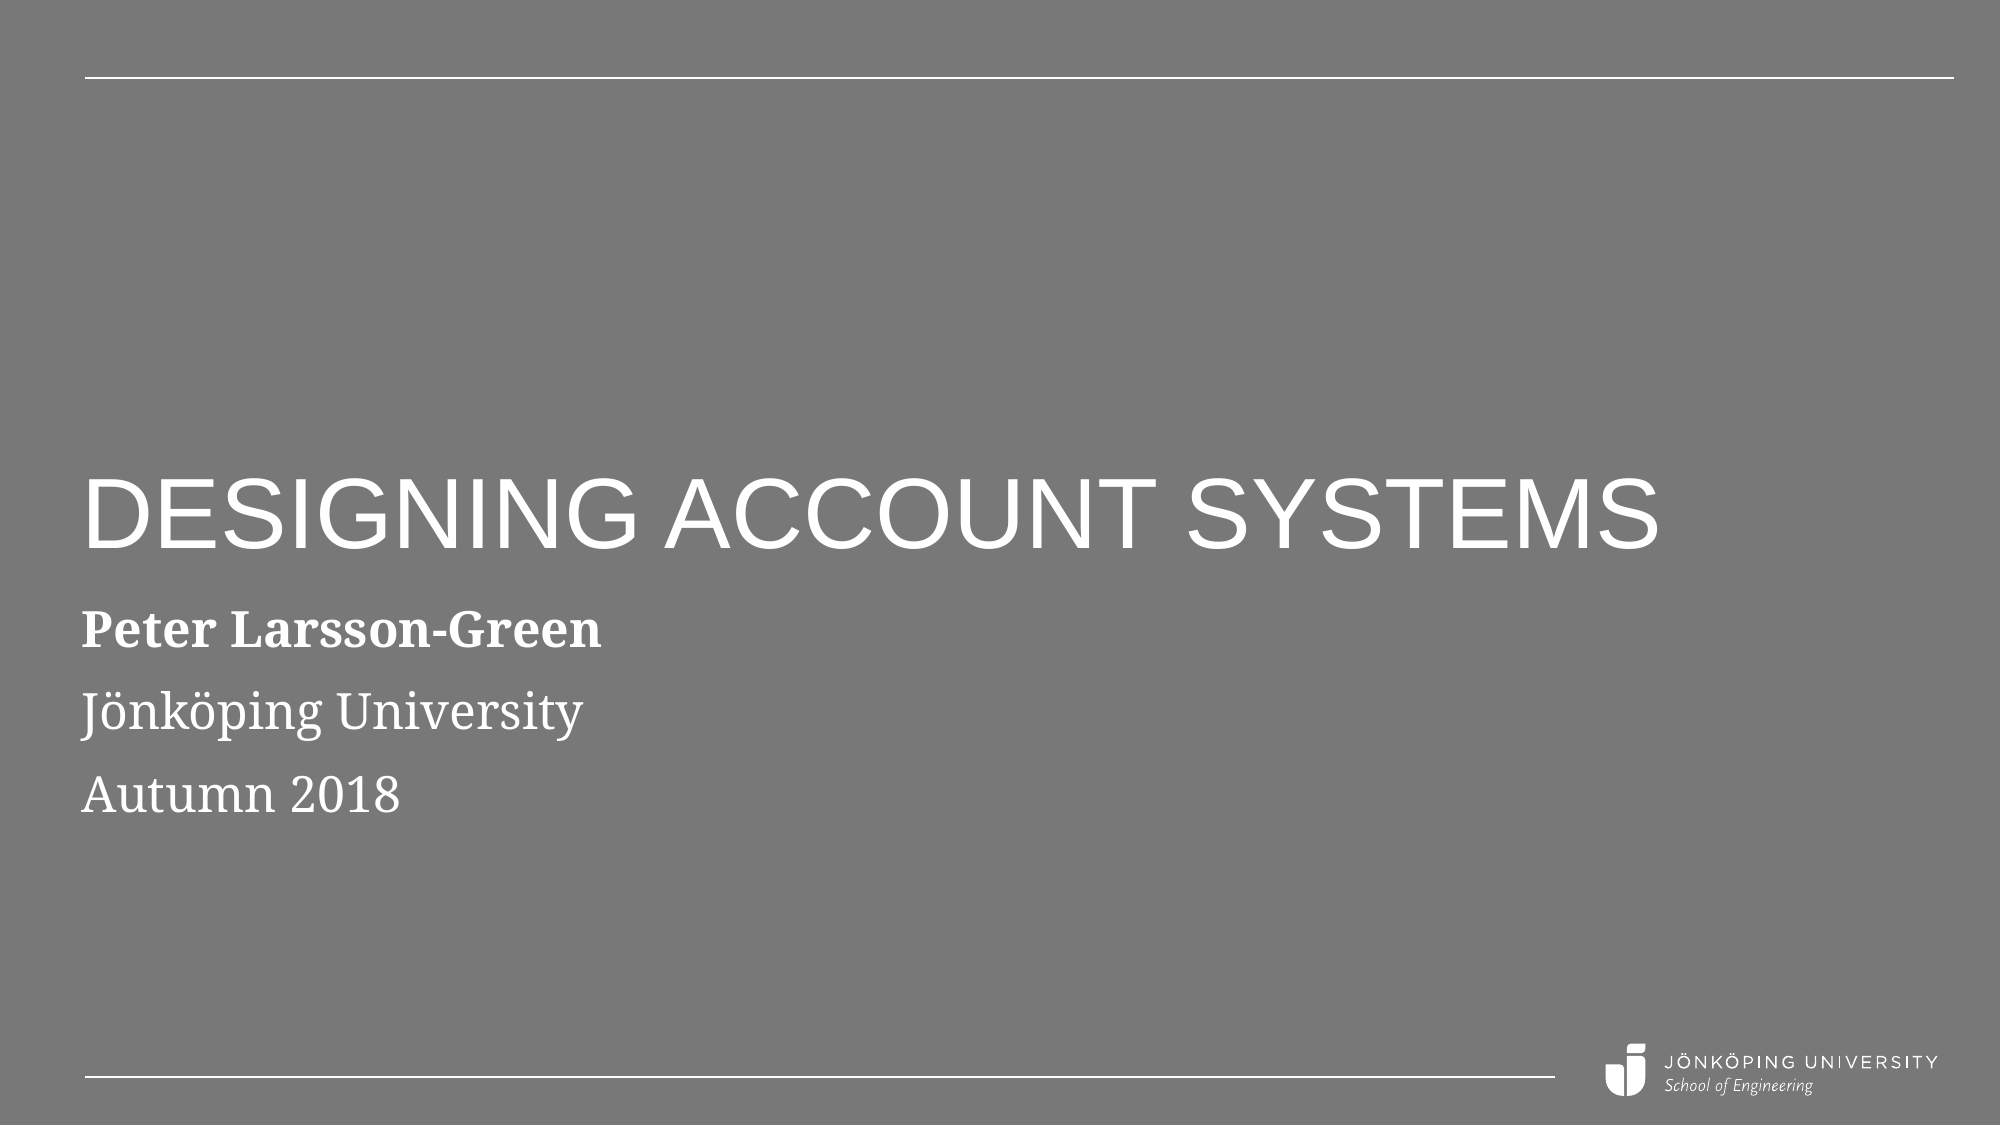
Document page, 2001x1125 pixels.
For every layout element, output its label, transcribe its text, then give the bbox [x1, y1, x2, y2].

title Designing Account Systems [66, 184, 1954, 576]
subtitle Peter Larsson-Green Jönköping University Autumn 2018 [66, 590, 1954, 863]
